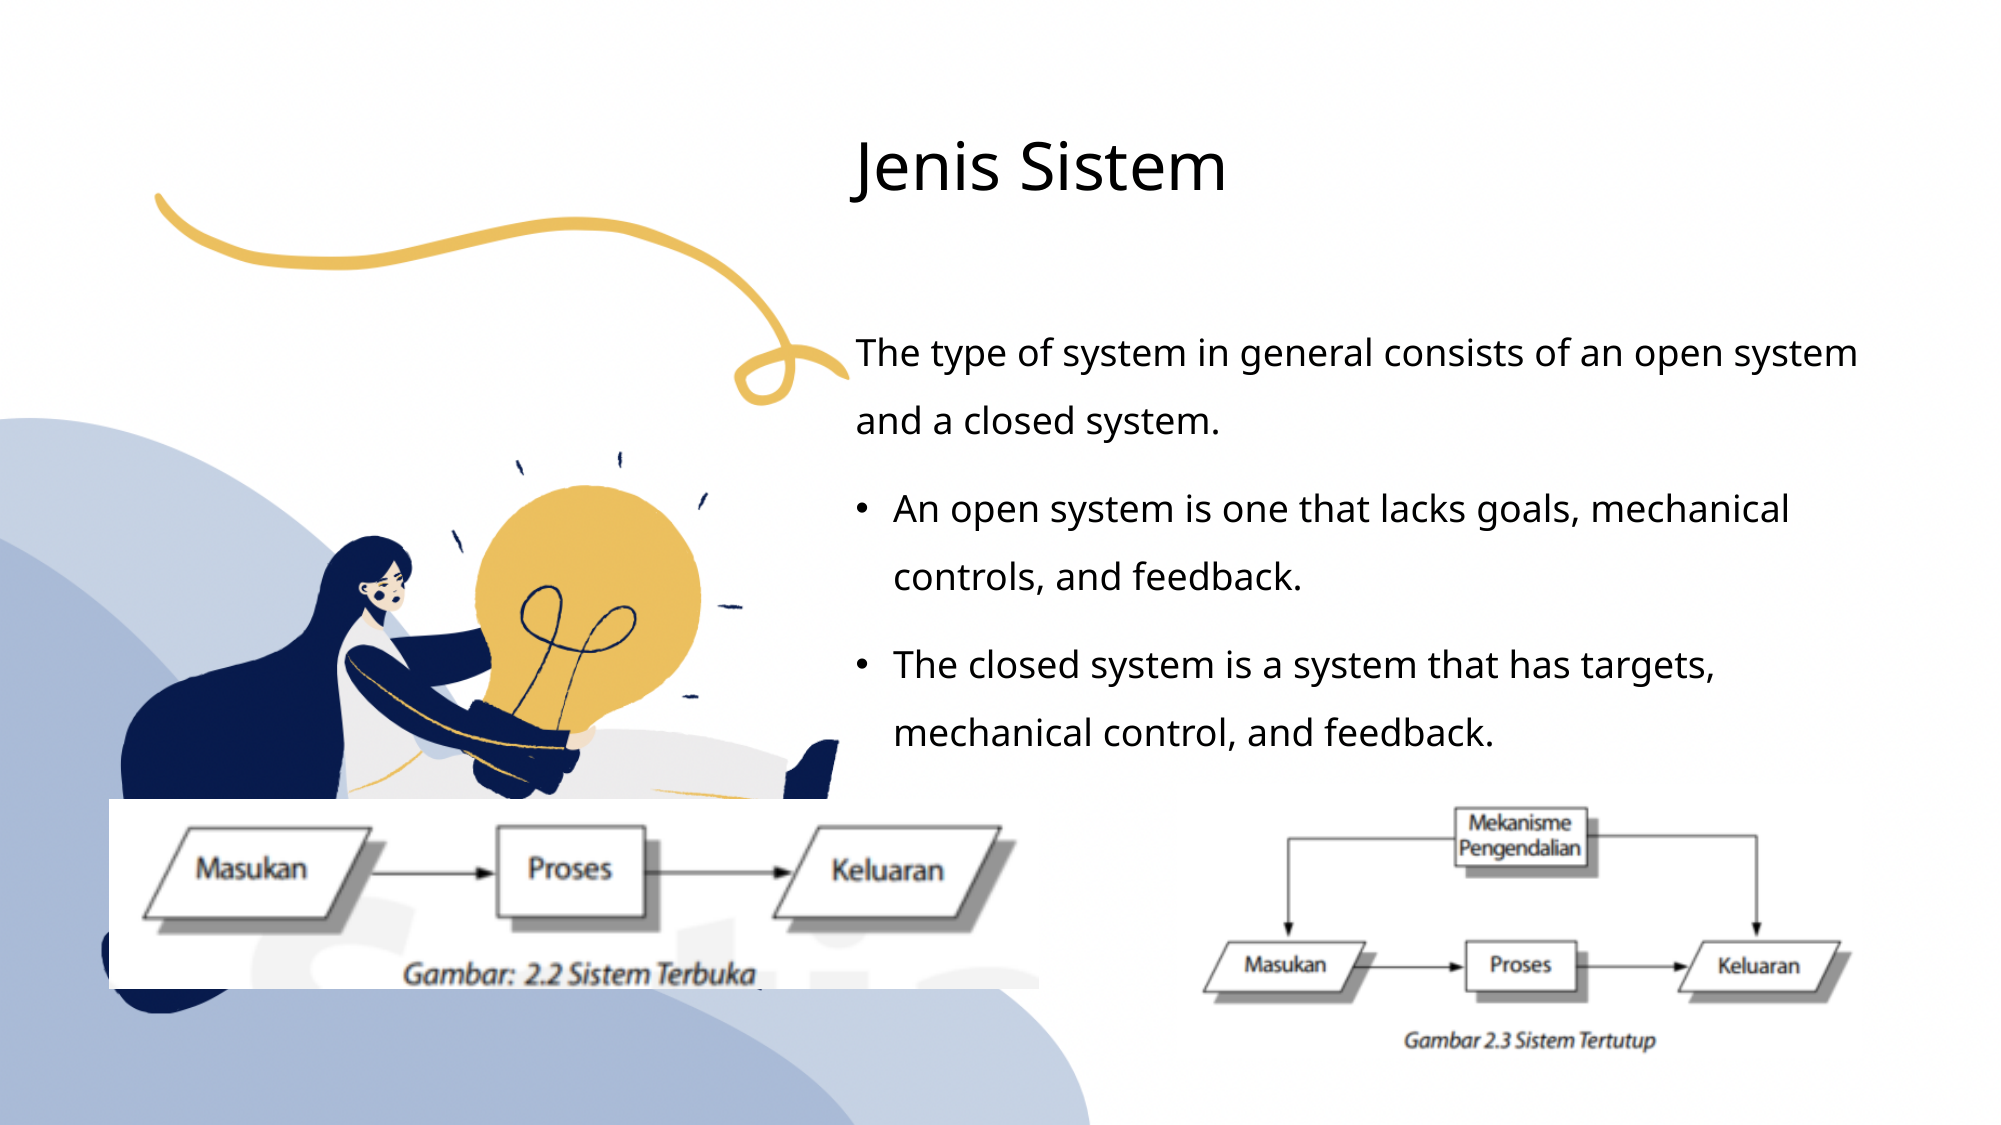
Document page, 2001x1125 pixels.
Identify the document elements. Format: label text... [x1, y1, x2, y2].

title Jenis Sistem [840, 59, 1804, 278]
picture [0, 0, 2001, 1125]
list The type of system in general consists of an open system and a closed system. An open system is one that lacks goals, mechanical controls, and feedback. The closed system is a system that has targets, mechanical control, and feedback. [840, 299, 1930, 1014]
